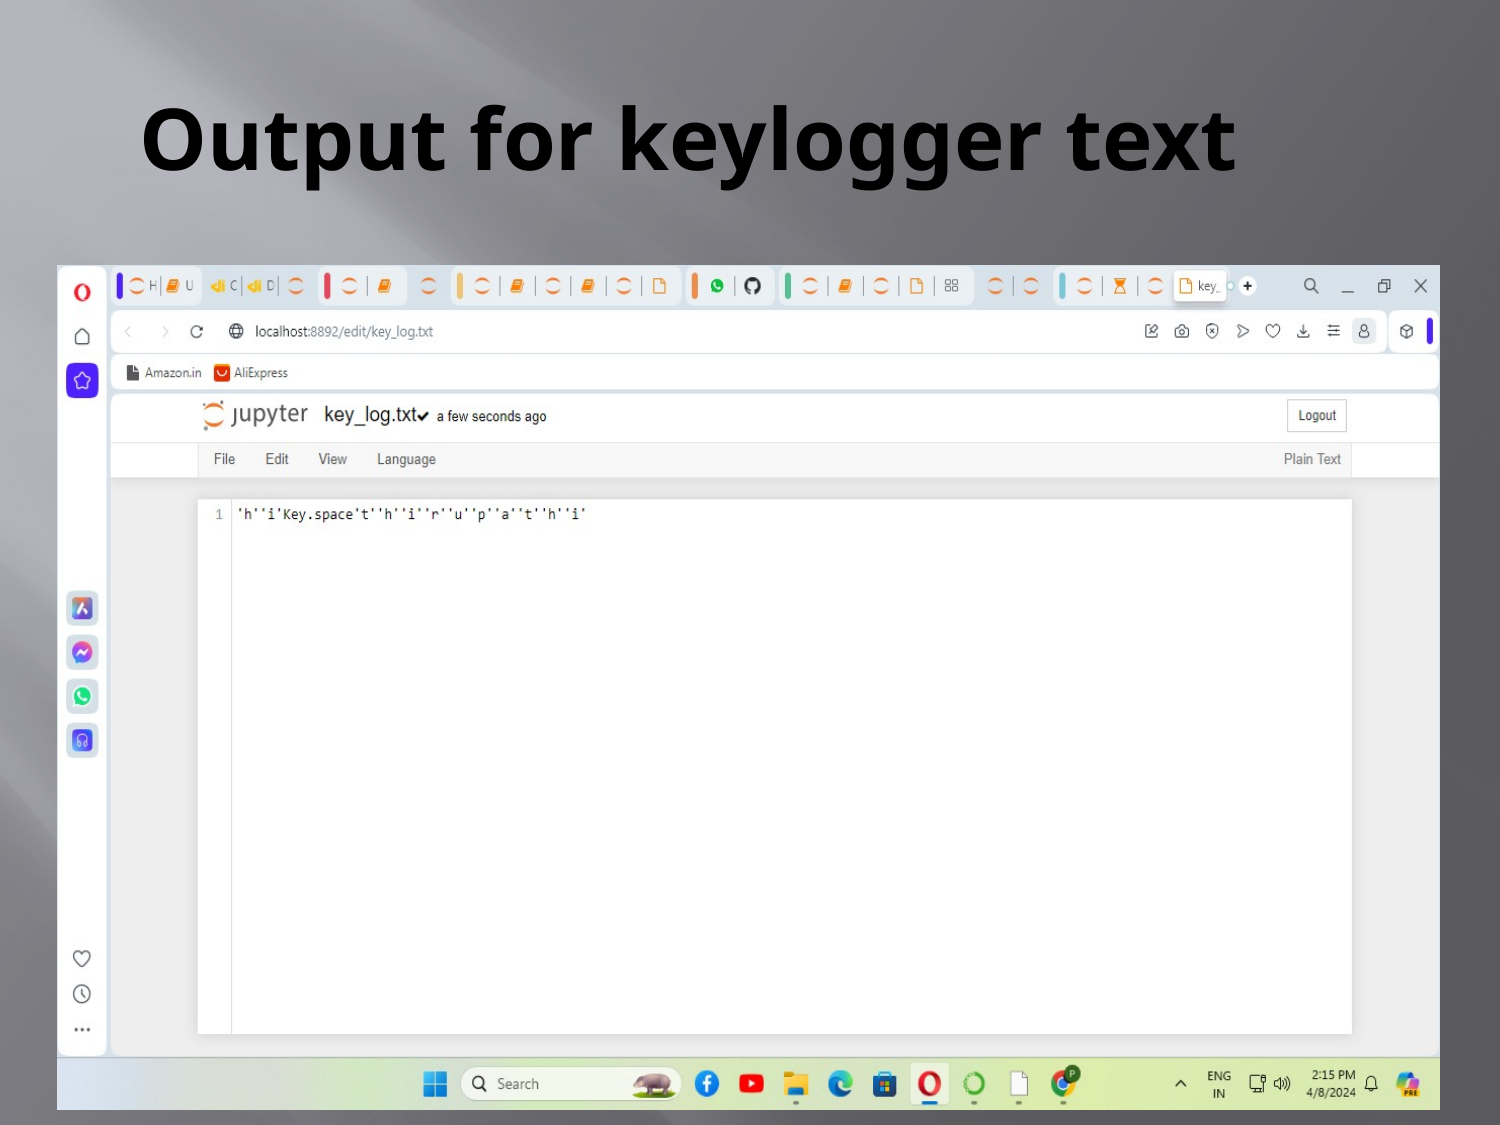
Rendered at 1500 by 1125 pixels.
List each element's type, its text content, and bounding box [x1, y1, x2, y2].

picture [57, 265, 1440, 1110]
title Output for keylogger text [76, 42, 1302, 231]
